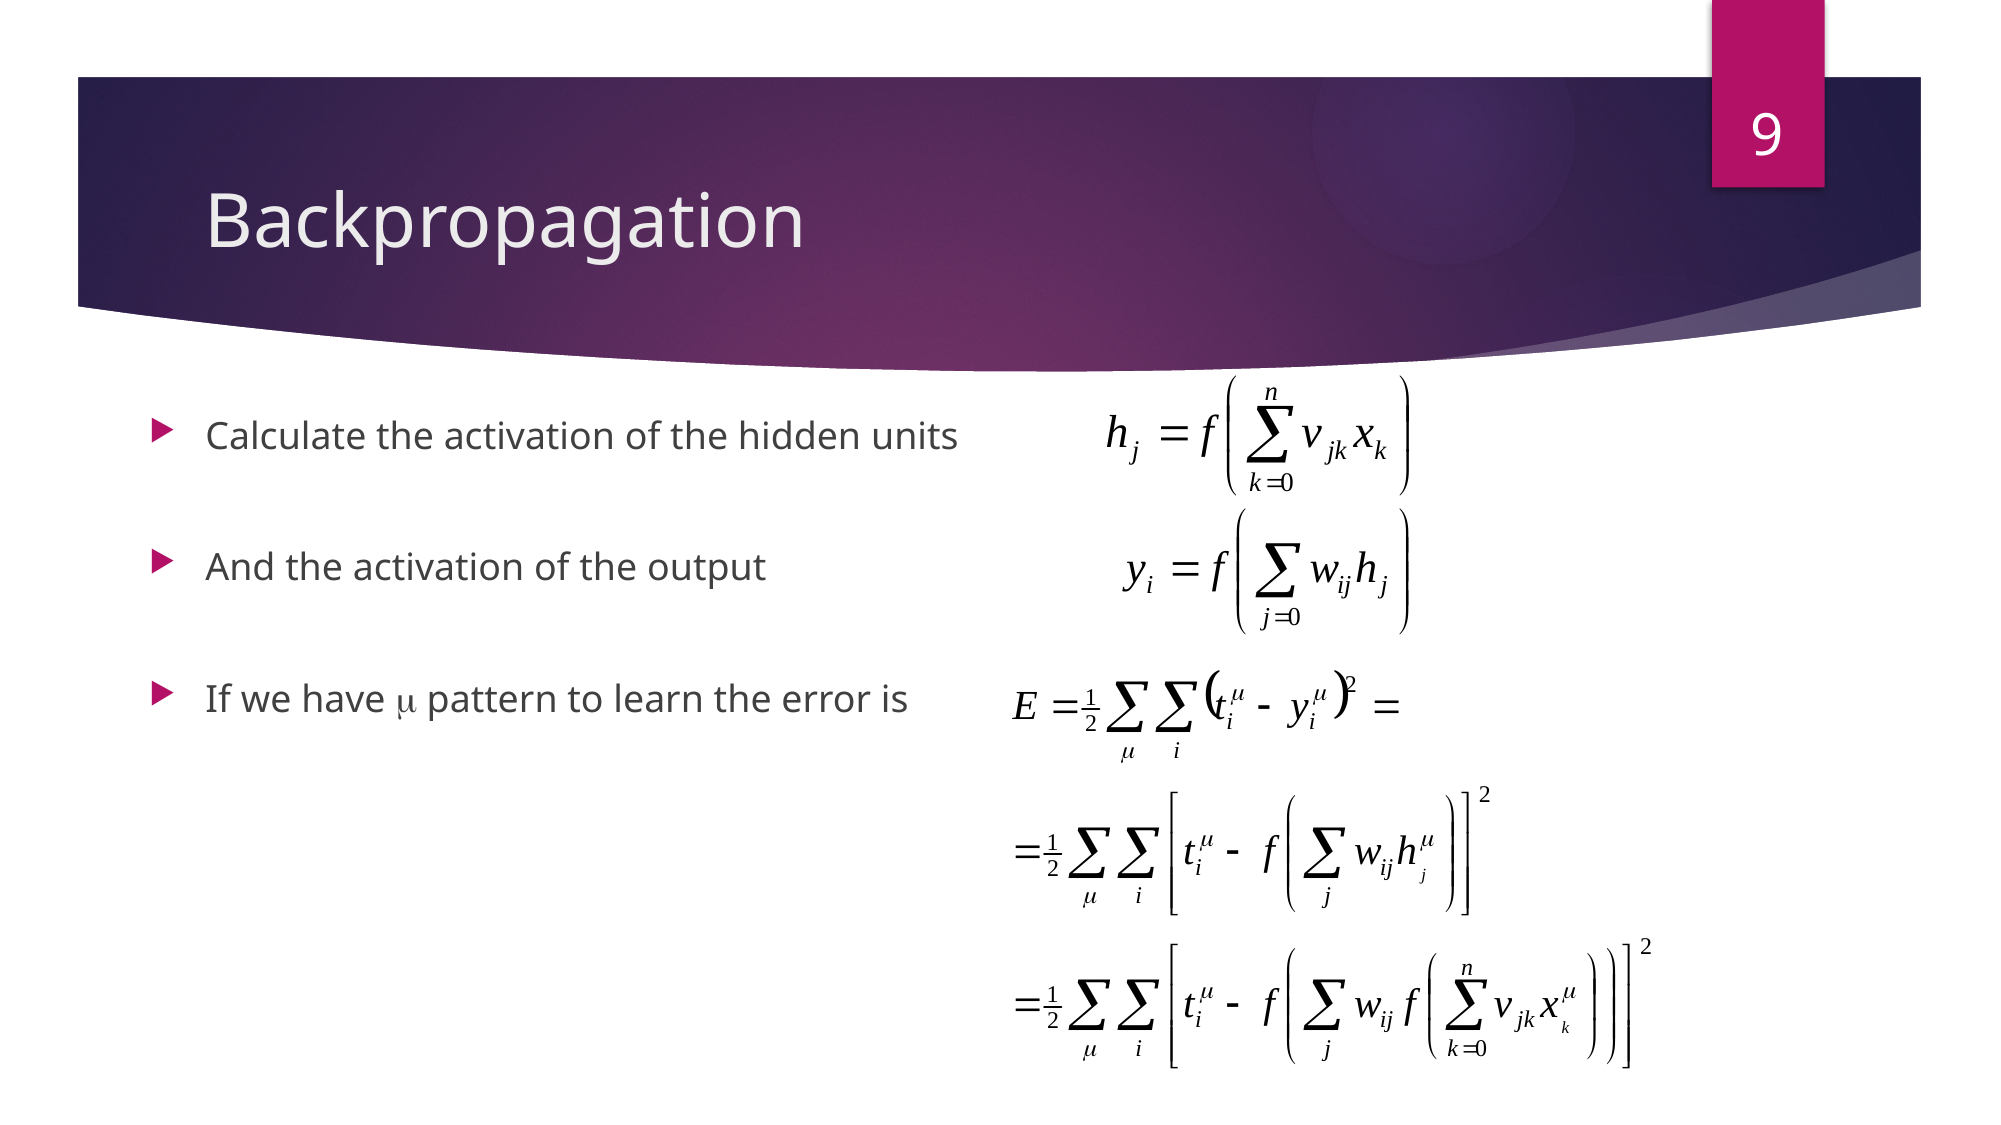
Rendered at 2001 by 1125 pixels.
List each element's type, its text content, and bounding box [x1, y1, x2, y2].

title Backpropagation [189, 159, 1627, 276]
slide_number 9 [1698, 48, 1836, 175]
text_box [1115, 501, 1423, 643]
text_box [1098, 366, 1423, 506]
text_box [1004, 665, 1661, 1078]
list Calculate the activation of the hidden units And the activation of the output If we have  pattern to learn the error is [134, 404, 1897, 1103]
